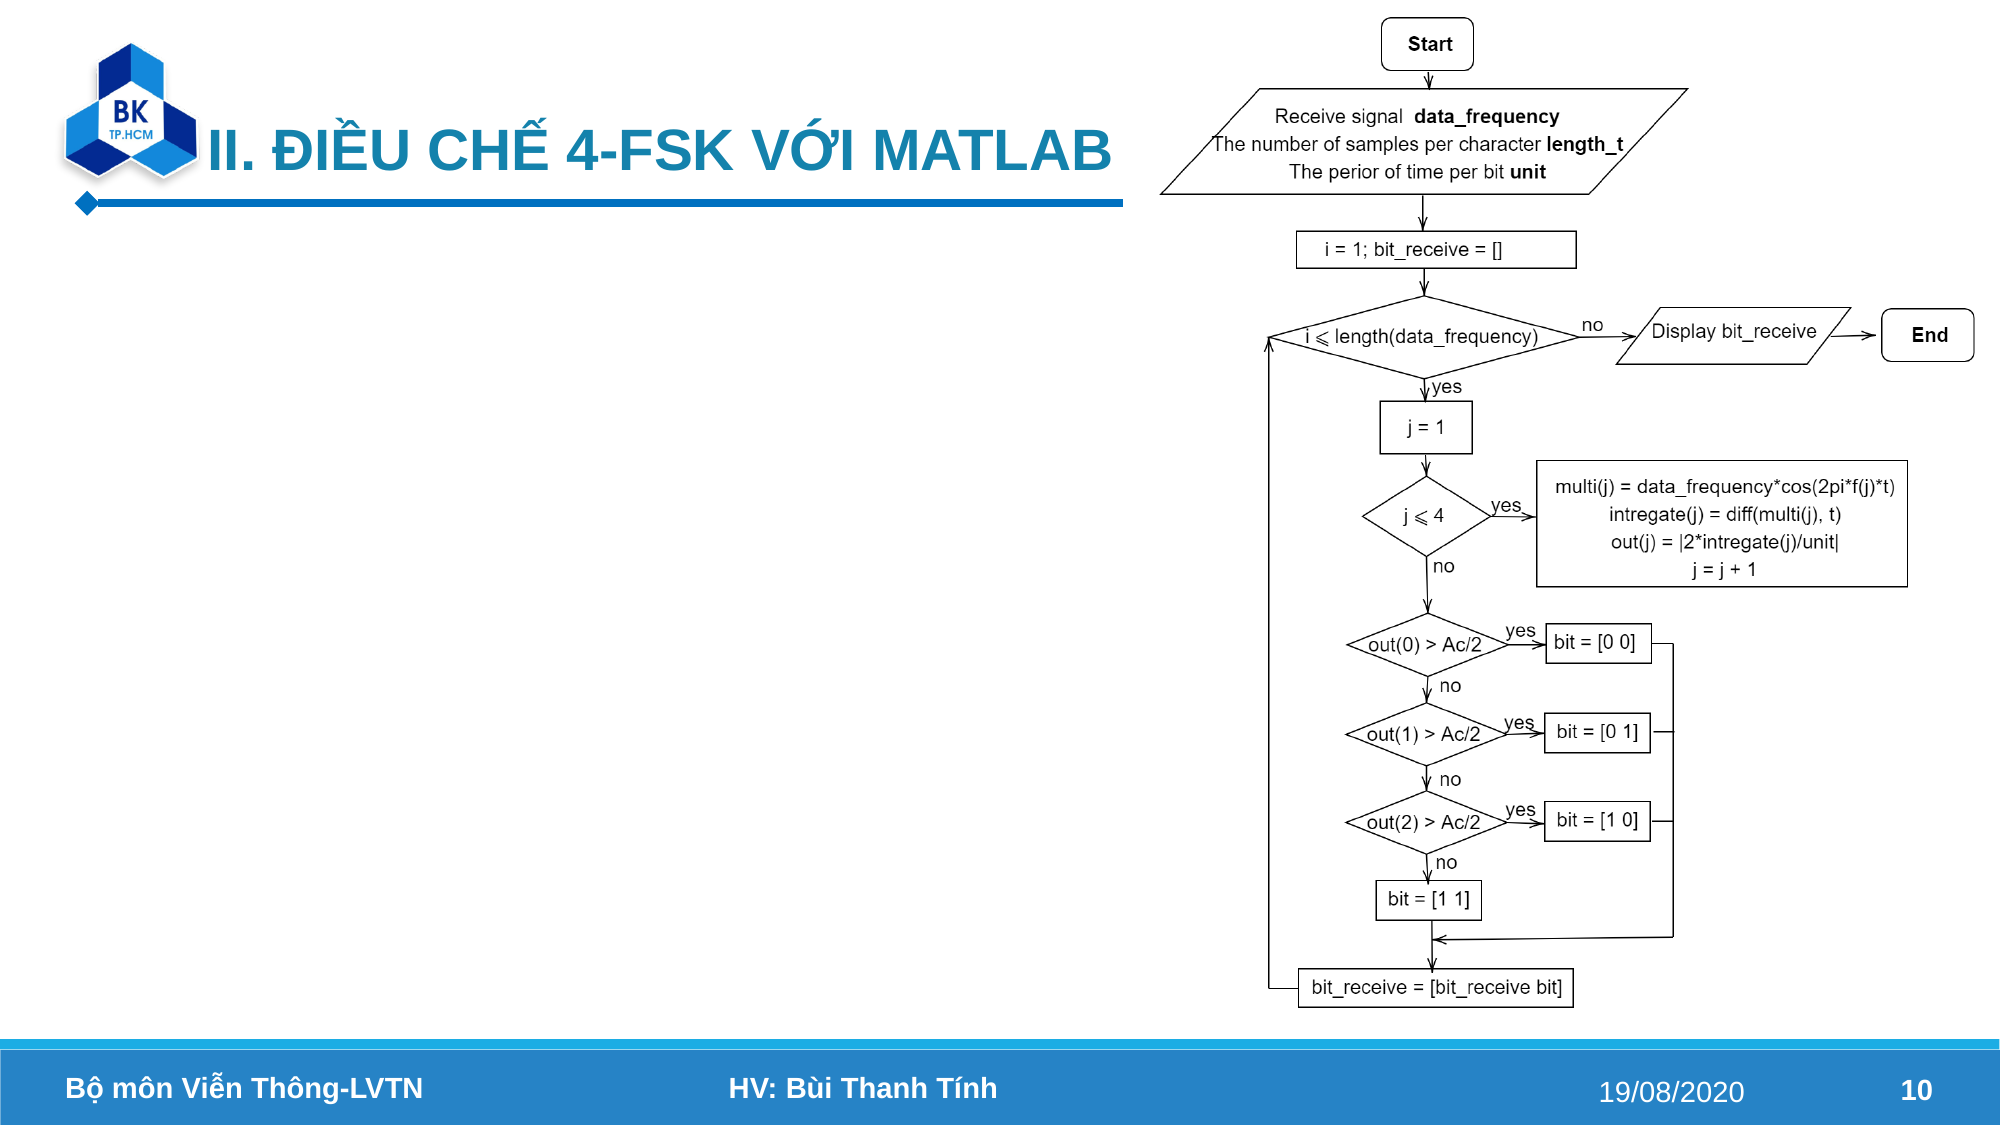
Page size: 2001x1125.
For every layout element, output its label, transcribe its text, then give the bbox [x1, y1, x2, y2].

picture [1123, 0, 2000, 1038]
picture [62, 40, 200, 179]
slide_number 10 [1732, 1058, 1949, 1119]
